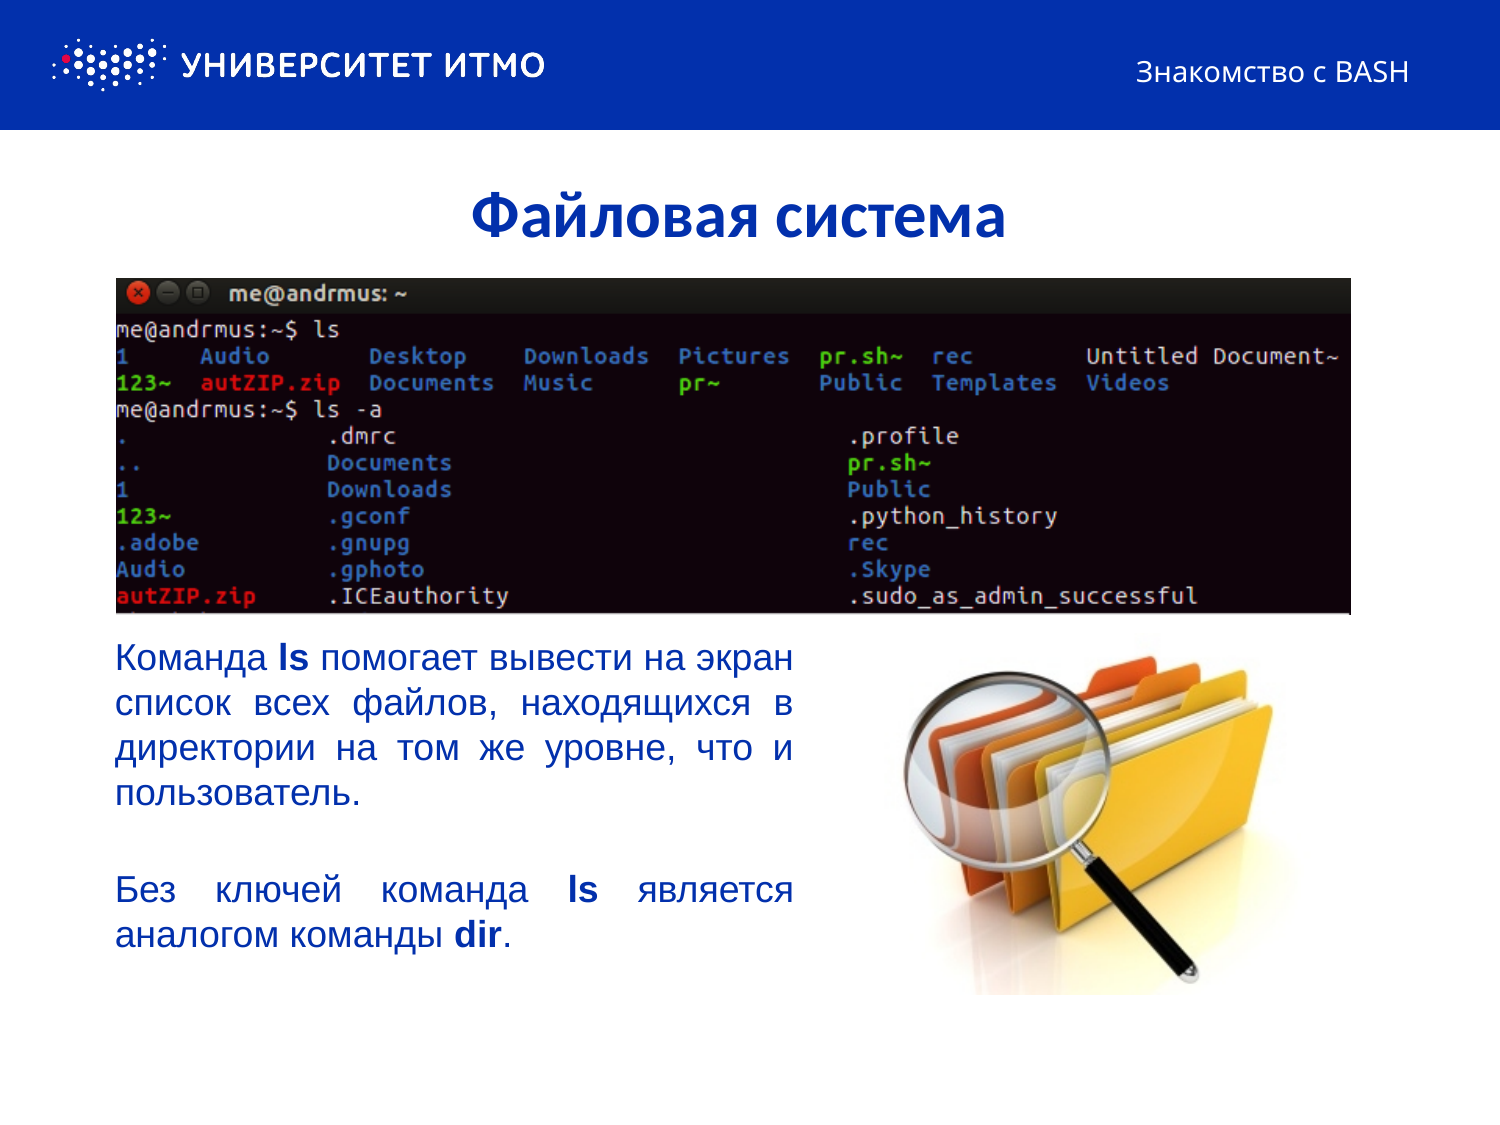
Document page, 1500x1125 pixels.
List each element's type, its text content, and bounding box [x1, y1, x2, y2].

picture [115, 278, 1351, 616]
text_box Без ключей команда ls является аналогом команды dir. [100, 857, 809, 963]
picture [859, 633, 1330, 995]
title Файловая система [64, 143, 1416, 280]
footer Знакомство с BASH [661, 40, 1425, 101]
picture [0, 0, 596, 130]
text_box Команда ls помогает вывести на экран список всех файлов, находящихся в директории на том же уровне, что и пользователь. [100, 625, 809, 821]
